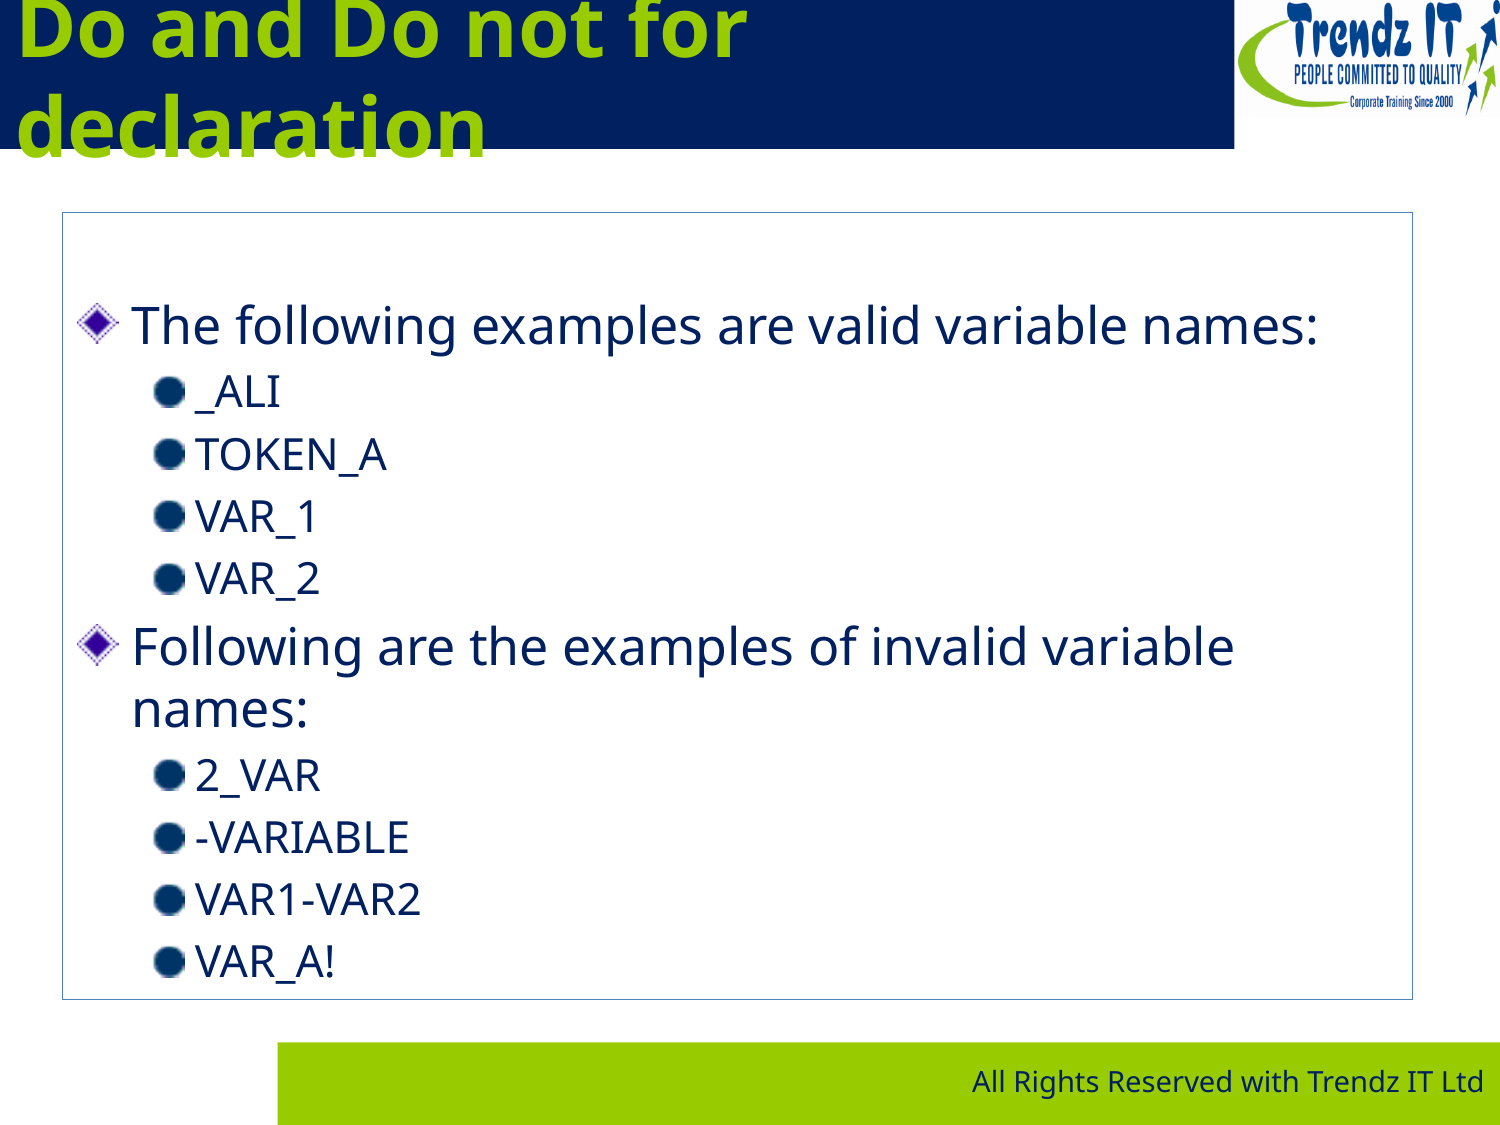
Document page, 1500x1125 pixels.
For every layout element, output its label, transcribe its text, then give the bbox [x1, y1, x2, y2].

picture [149, 496, 185, 532]
picture [149, 434, 185, 470]
picture [149, 880, 185, 916]
picture [77, 303, 119, 344]
picture [149, 372, 185, 408]
picture [149, 559, 185, 595]
list The following examples are valid variable names: _ALI TOKEN_A VAR_1 VAR_2 Following are the examples of invalid variable names: 2_VAR -VARIABLE VAR1-VAR2 VAR_A! [62, 212, 1413, 1000]
picture [77, 624, 119, 666]
title Do and Do not for declaration [0, 0, 1235, 149]
picture [149, 818, 185, 854]
picture [149, 755, 185, 791]
picture [1238, 0, 1500, 117]
picture [149, 942, 185, 978]
footer All Rights Reserved with Trendz IT Ltd [277, 1042, 1500, 1125]
